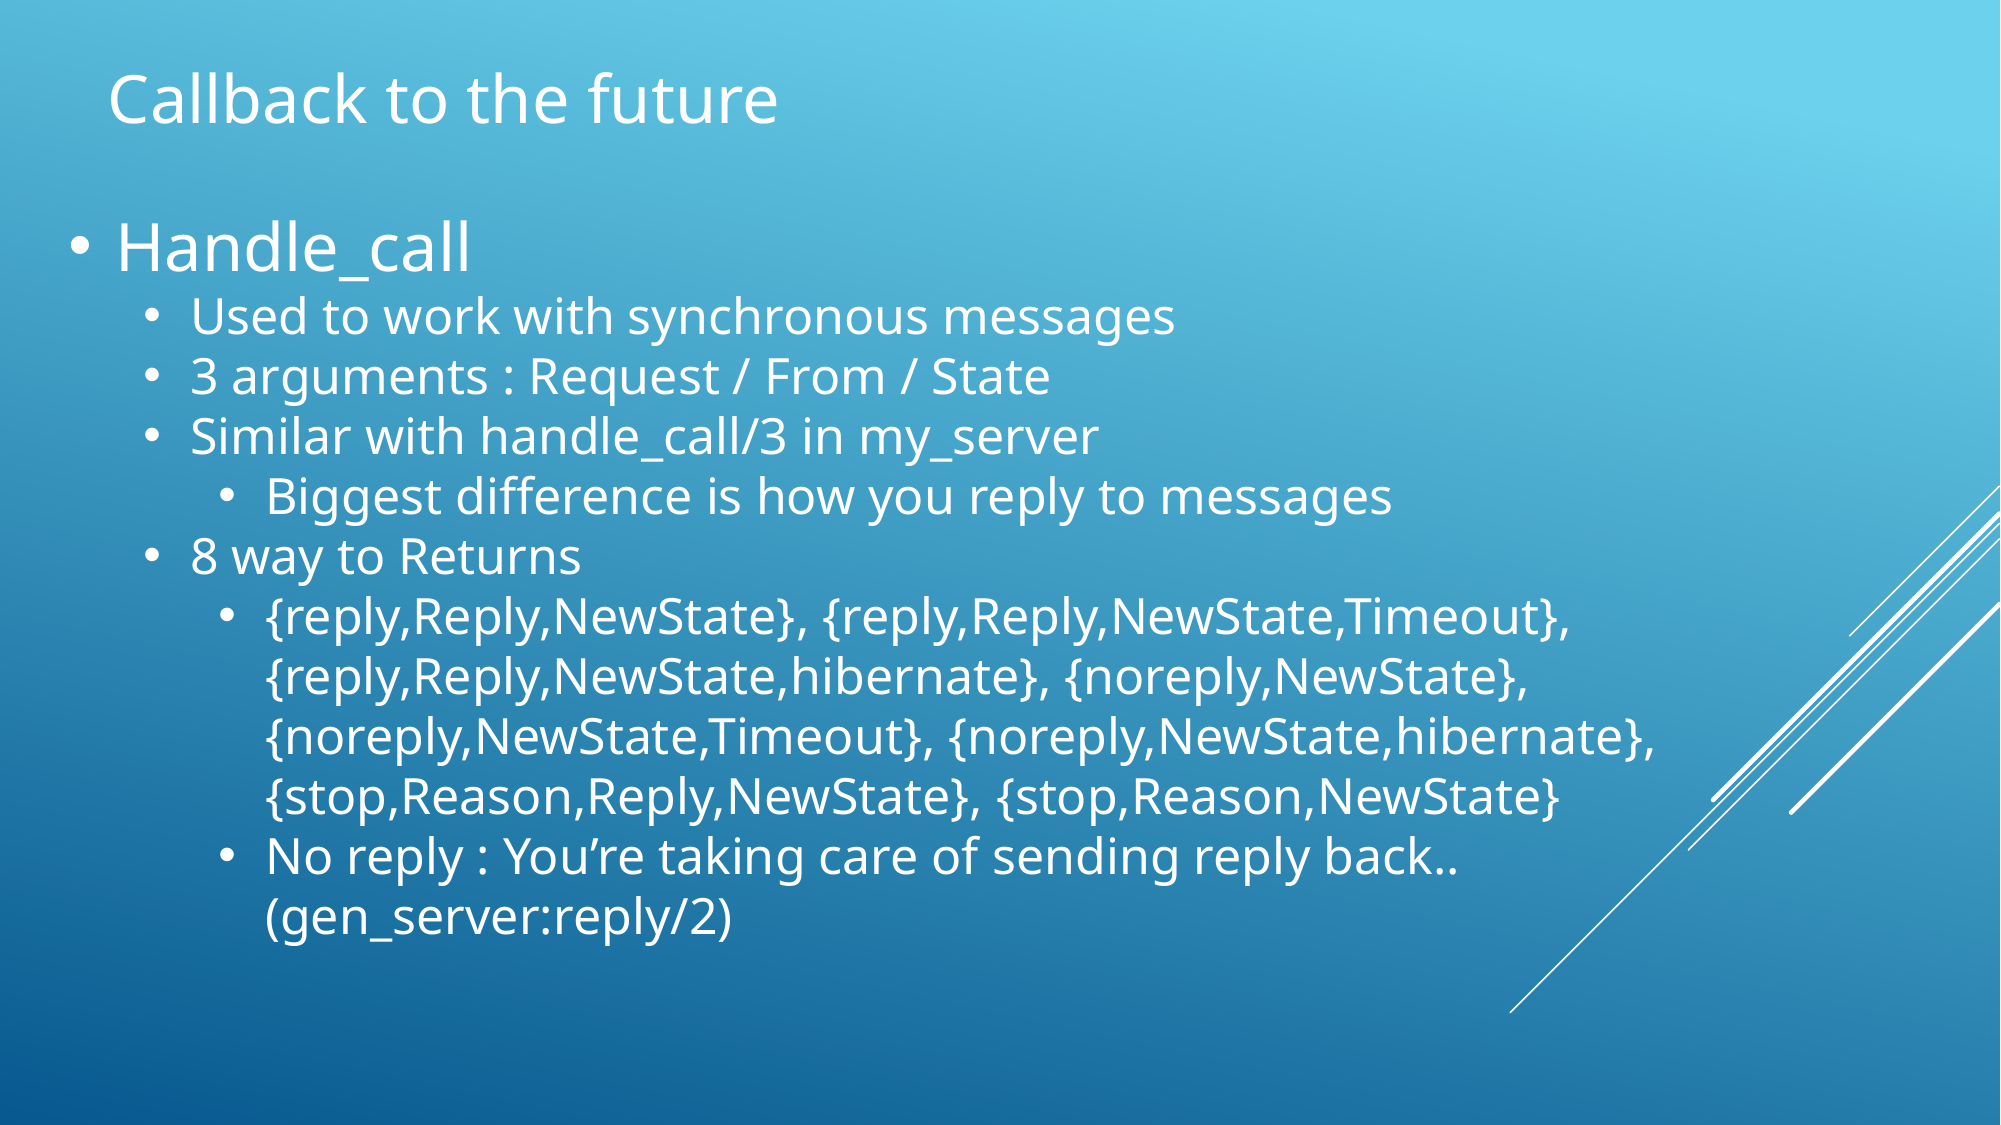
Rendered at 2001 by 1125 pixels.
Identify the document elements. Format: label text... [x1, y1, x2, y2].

text_box Callback to the future [93, 49, 797, 144]
text_box Handle_call Used to work with synchronous messages 3 arguments : Request / From / State Similar with handle_call/3 in my_server Biggest difference is how you reply to messages 8 way to Returns {reply,Reply,NewState}, {reply,Reply,NewState,Timeout}, {reply,Reply,NewState,hibernate}, {noreply,NewState}, {noreply,NewState,Timeout}, {noreply,NewState,hibernate}, {stop,Reason,Reply,NewState}, {stop,Reason,NewState} No reply : You’re taking care of sending reply back.. (gen_server:reply/2) [53, 197, 1908, 1125]
